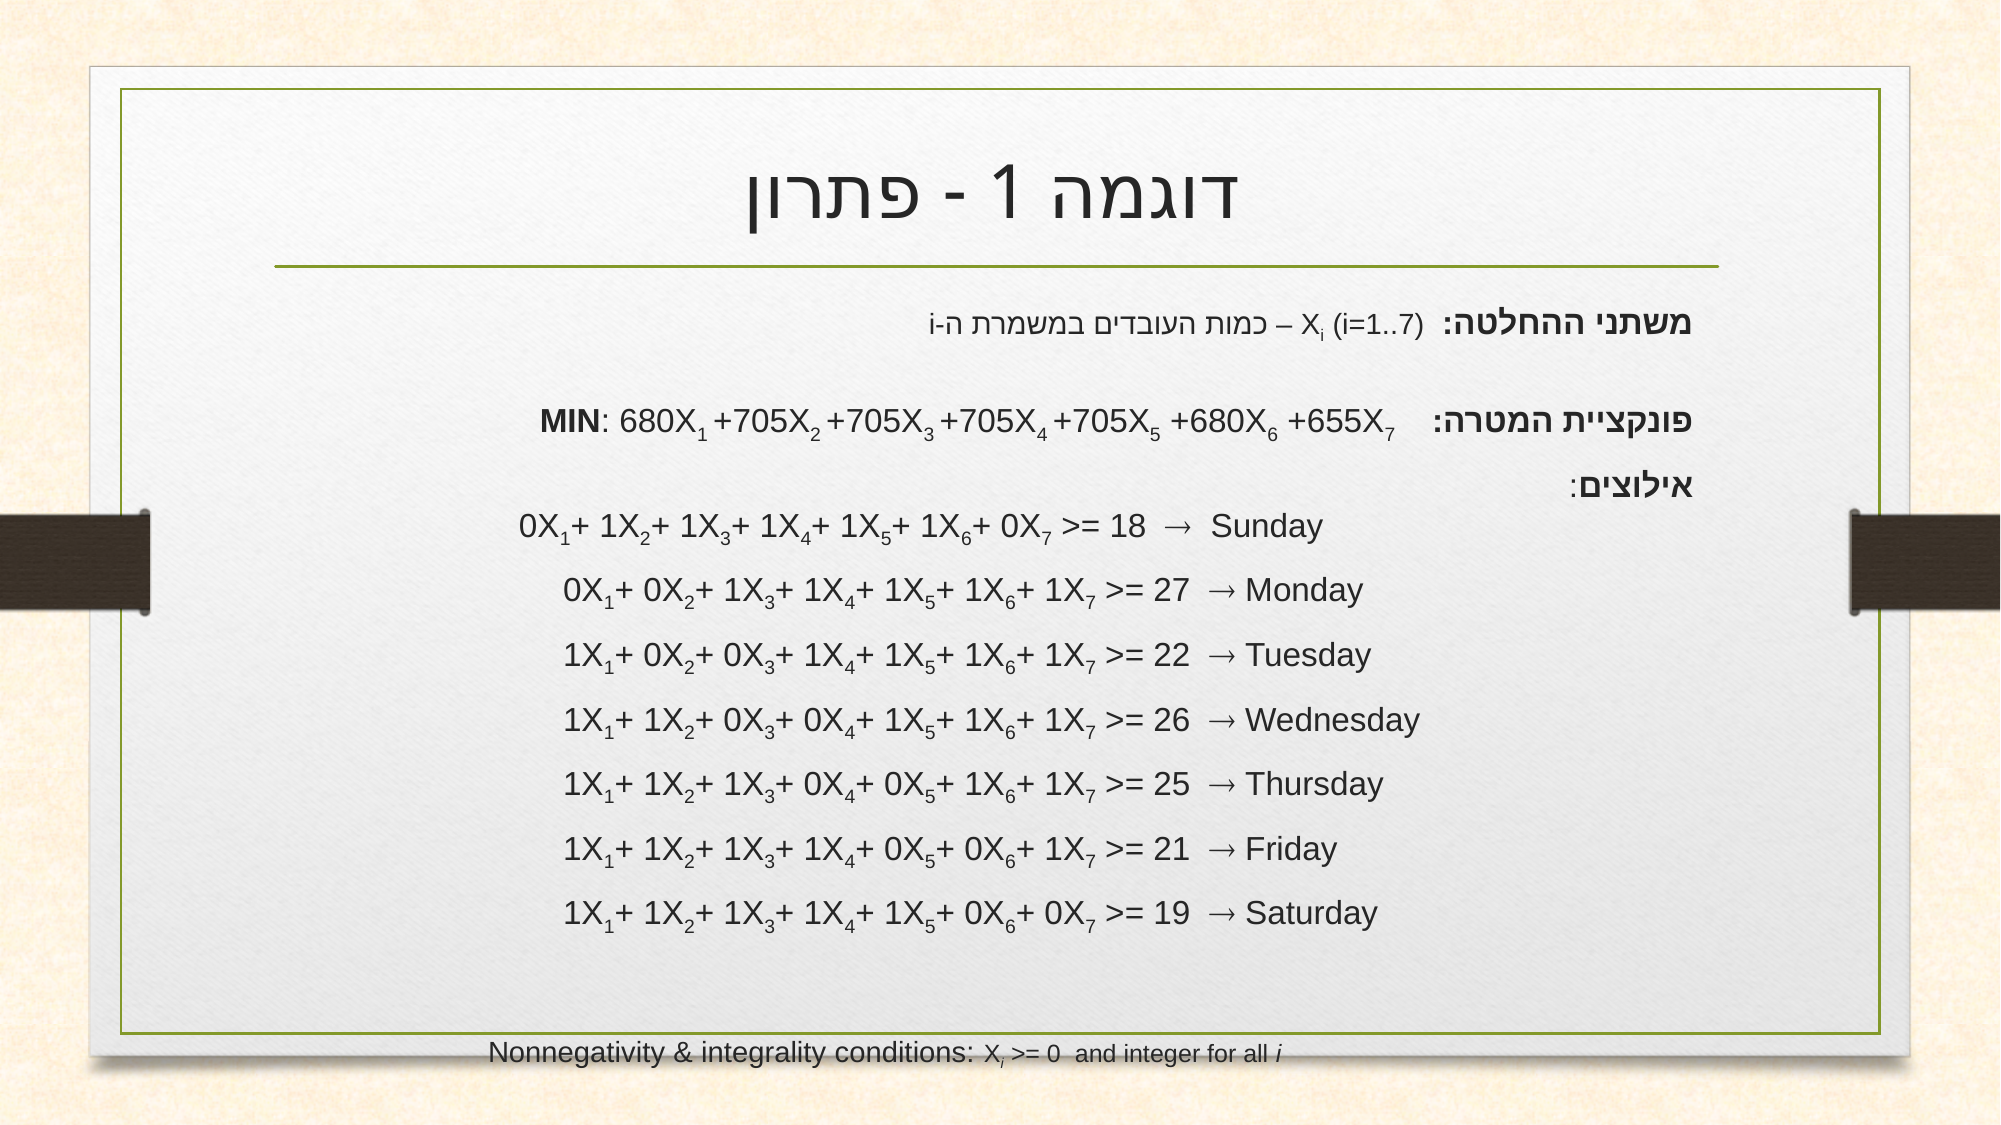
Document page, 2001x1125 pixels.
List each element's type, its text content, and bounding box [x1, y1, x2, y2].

picture [0, 0, 2001, 1125]
list משתני ההחלטה: Xi (i=1..7) – כמות העובדים במשמרת ה-i פונקציית המטרה: MIN: 680X1 +705X2 +705X3 +705X4 +705X5 +680X6 +655X7 אילוצים: 0X1+ 1X2+ 1X3+ 1X4+ 1X5+ 1X6+ 0X7 >= 18  Sunday 0X1+ 0X2+ 1X3+ 1X4+ 1X5+ 1X6+ 1X7 >= 27  Monday 1X1+ 0X2+ 0X3+ 1X4+ 1X5+ 1X6+ 1X7 >= 22  Tuesday 1X1+ 1X2+ 0X3+ 0X4+ 1X5+ 1X6+ 1X7 >= 26  Wednesday 1X1+ 1X2+ 1X3+ 0X4+ 0X5+ 1X6+ 1X7 >= 25  Thursday 1X1+ 1X2+ 1X3+ 1X4+ 0X5+ 0X6+ 1X7 >= 21  Friday 1X1+ 1X2+ 1X3+ 1X4+ 1X5+ 0X6+ 0X7 >= 19  Saturday Nonnegativity & integrality conditions: Xi >= 0 and integer for all i [473, 293, 1709, 990]
title דוגמה 1 - פתרון [415, 146, 1569, 230]
